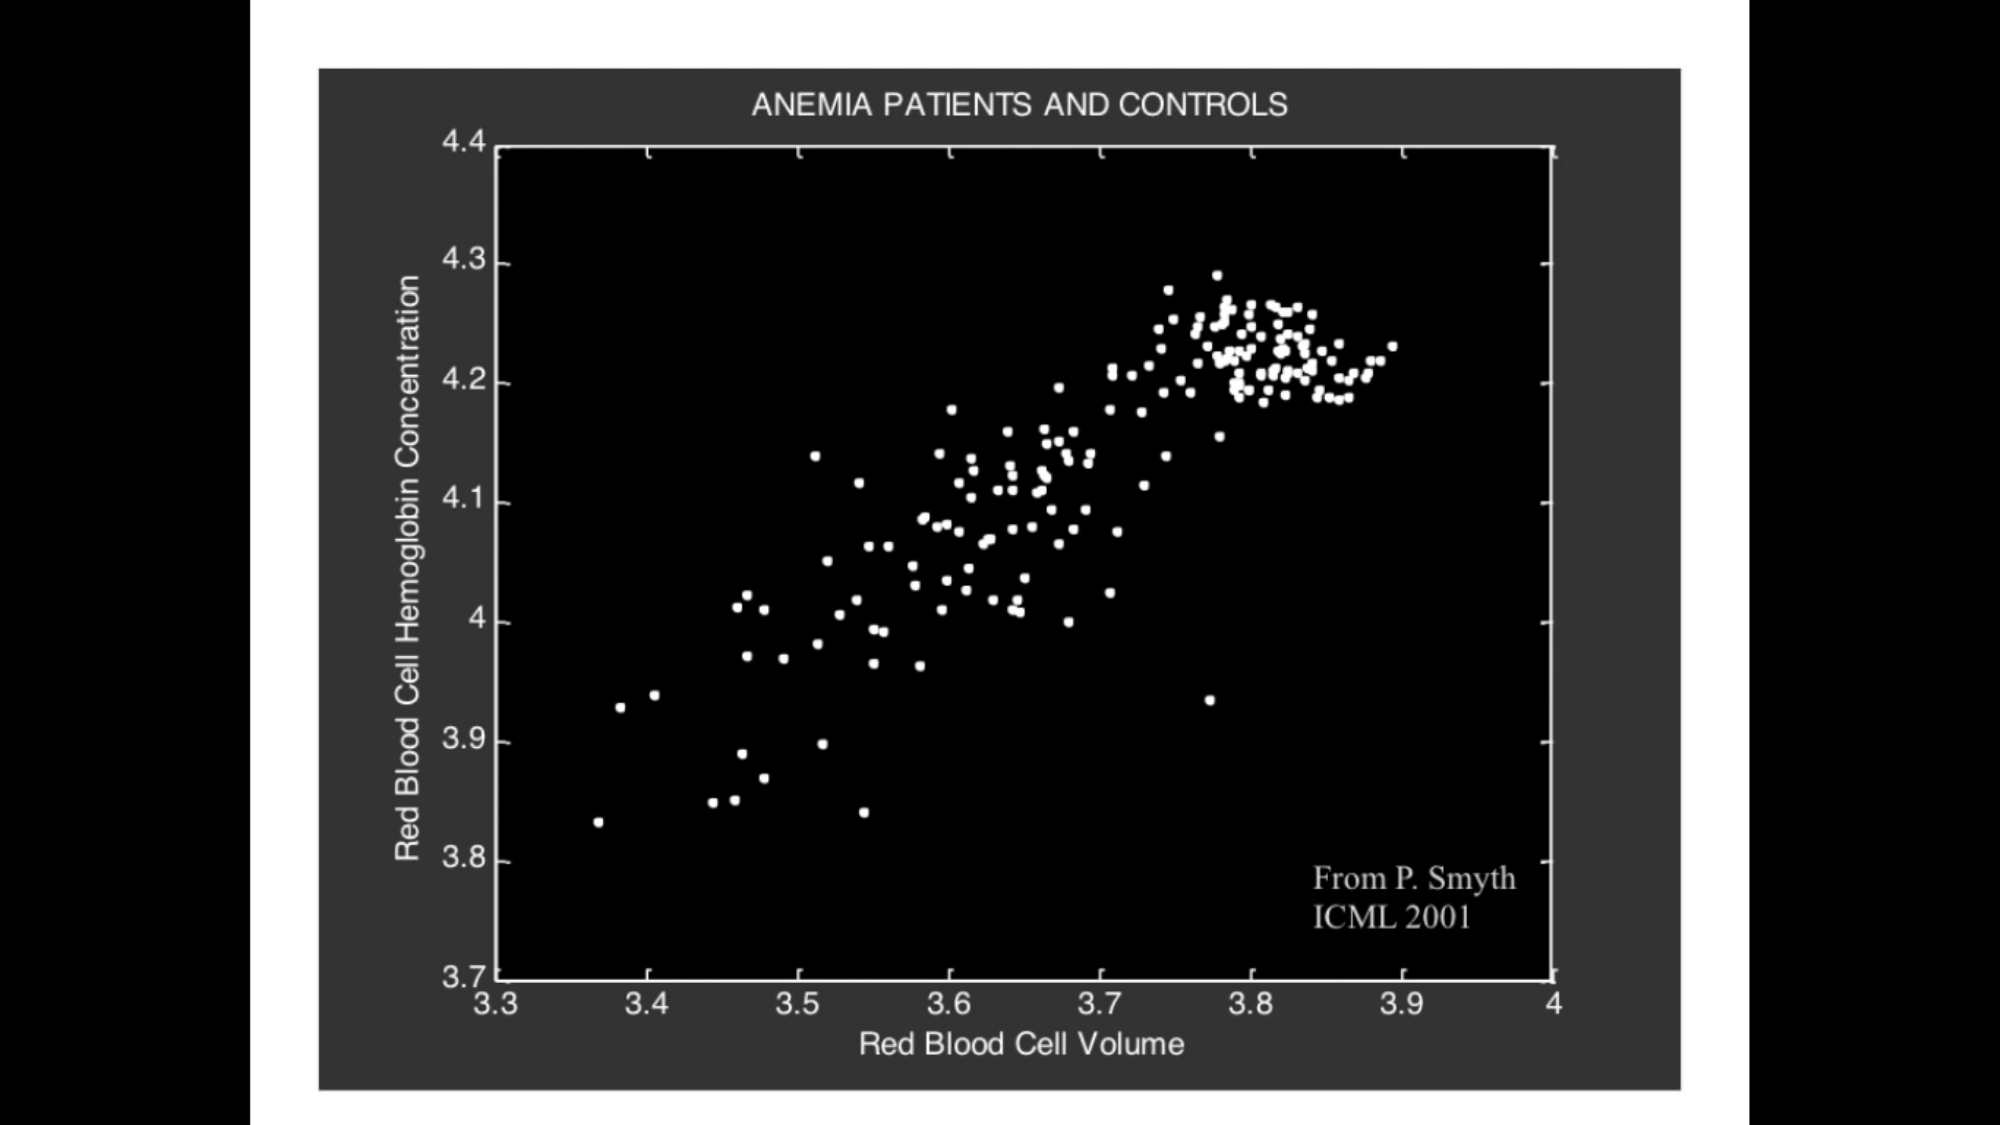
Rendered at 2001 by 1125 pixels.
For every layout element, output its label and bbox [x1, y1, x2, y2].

list [0, 0, 2000, 1125]
